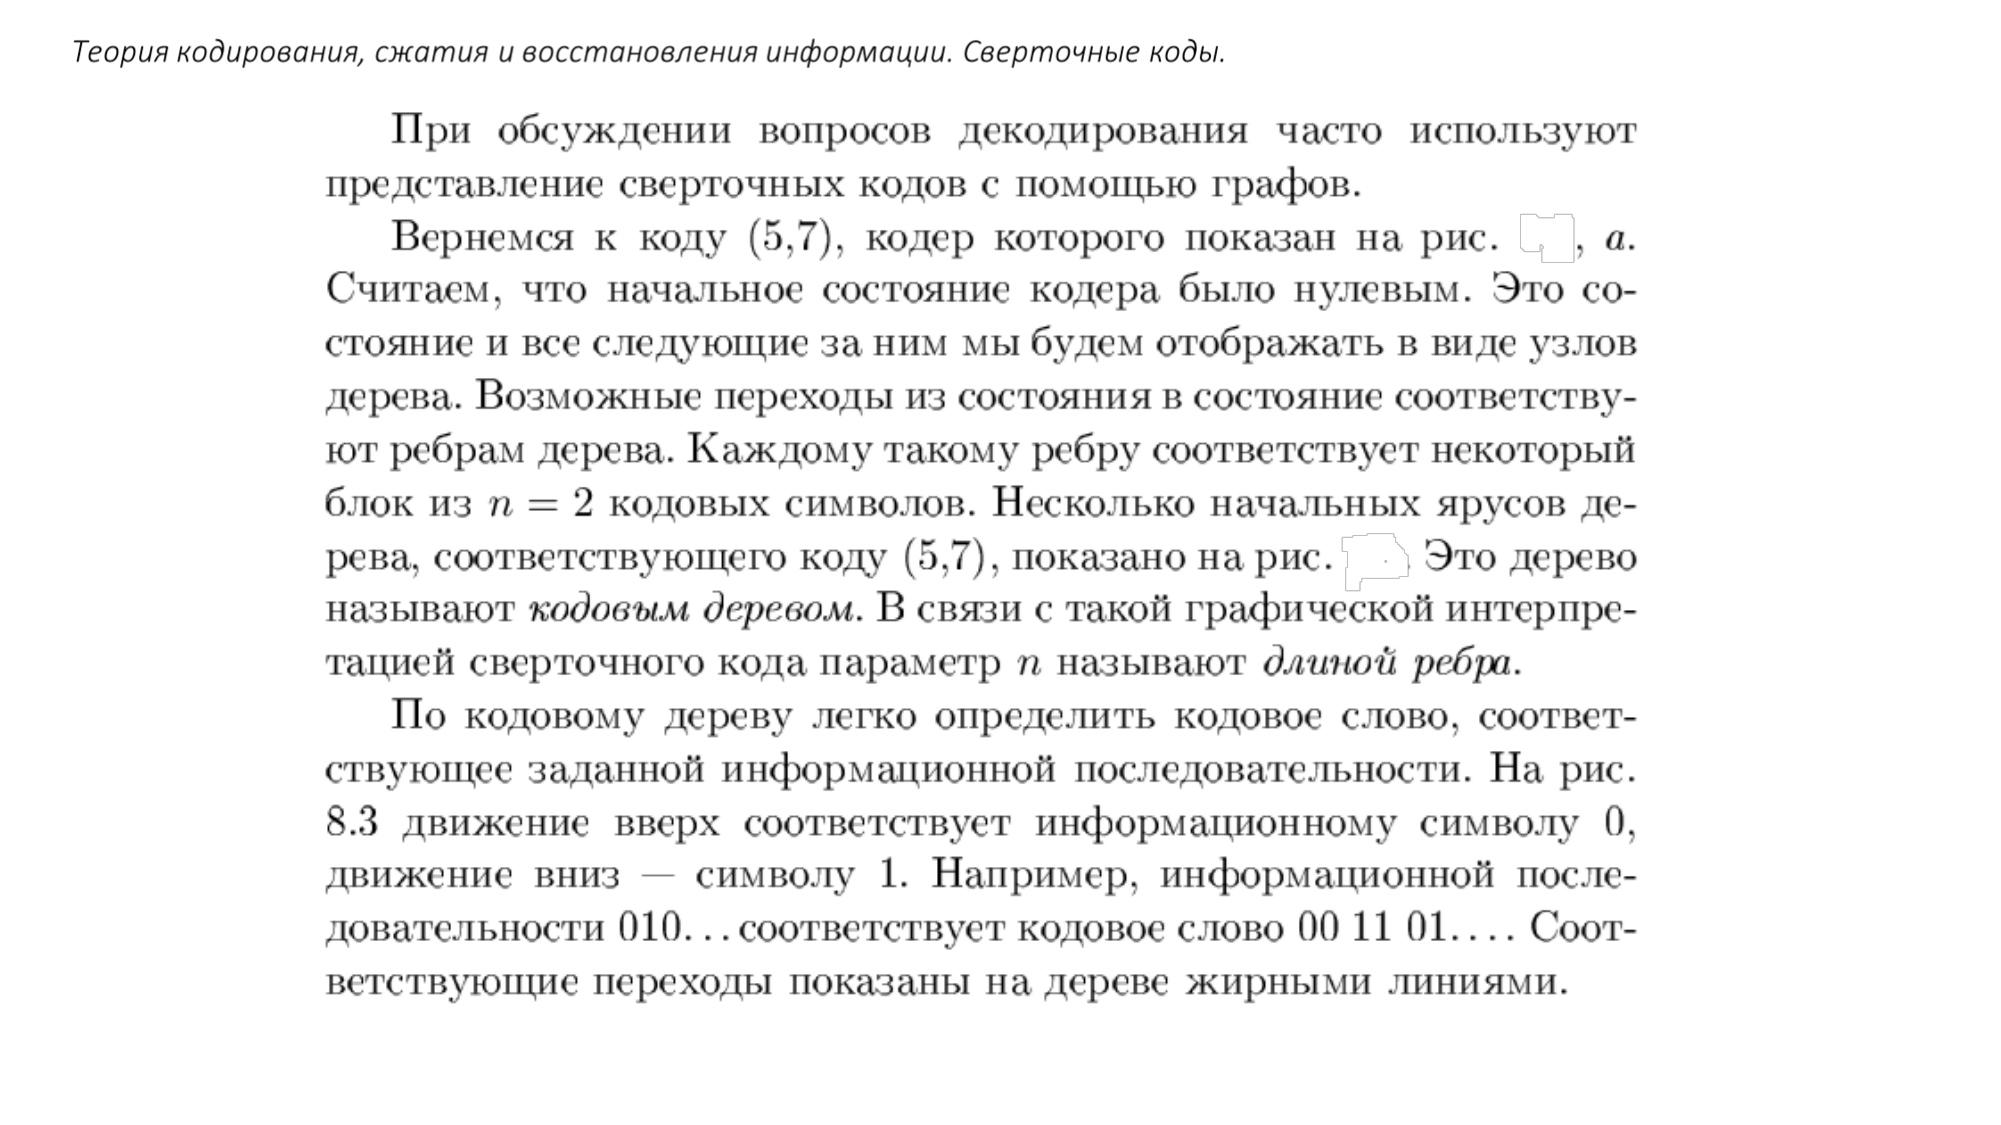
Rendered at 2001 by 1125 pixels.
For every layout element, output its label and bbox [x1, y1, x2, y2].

picture [302, 104, 1676, 1007]
picture [51, 20, 1247, 91]
